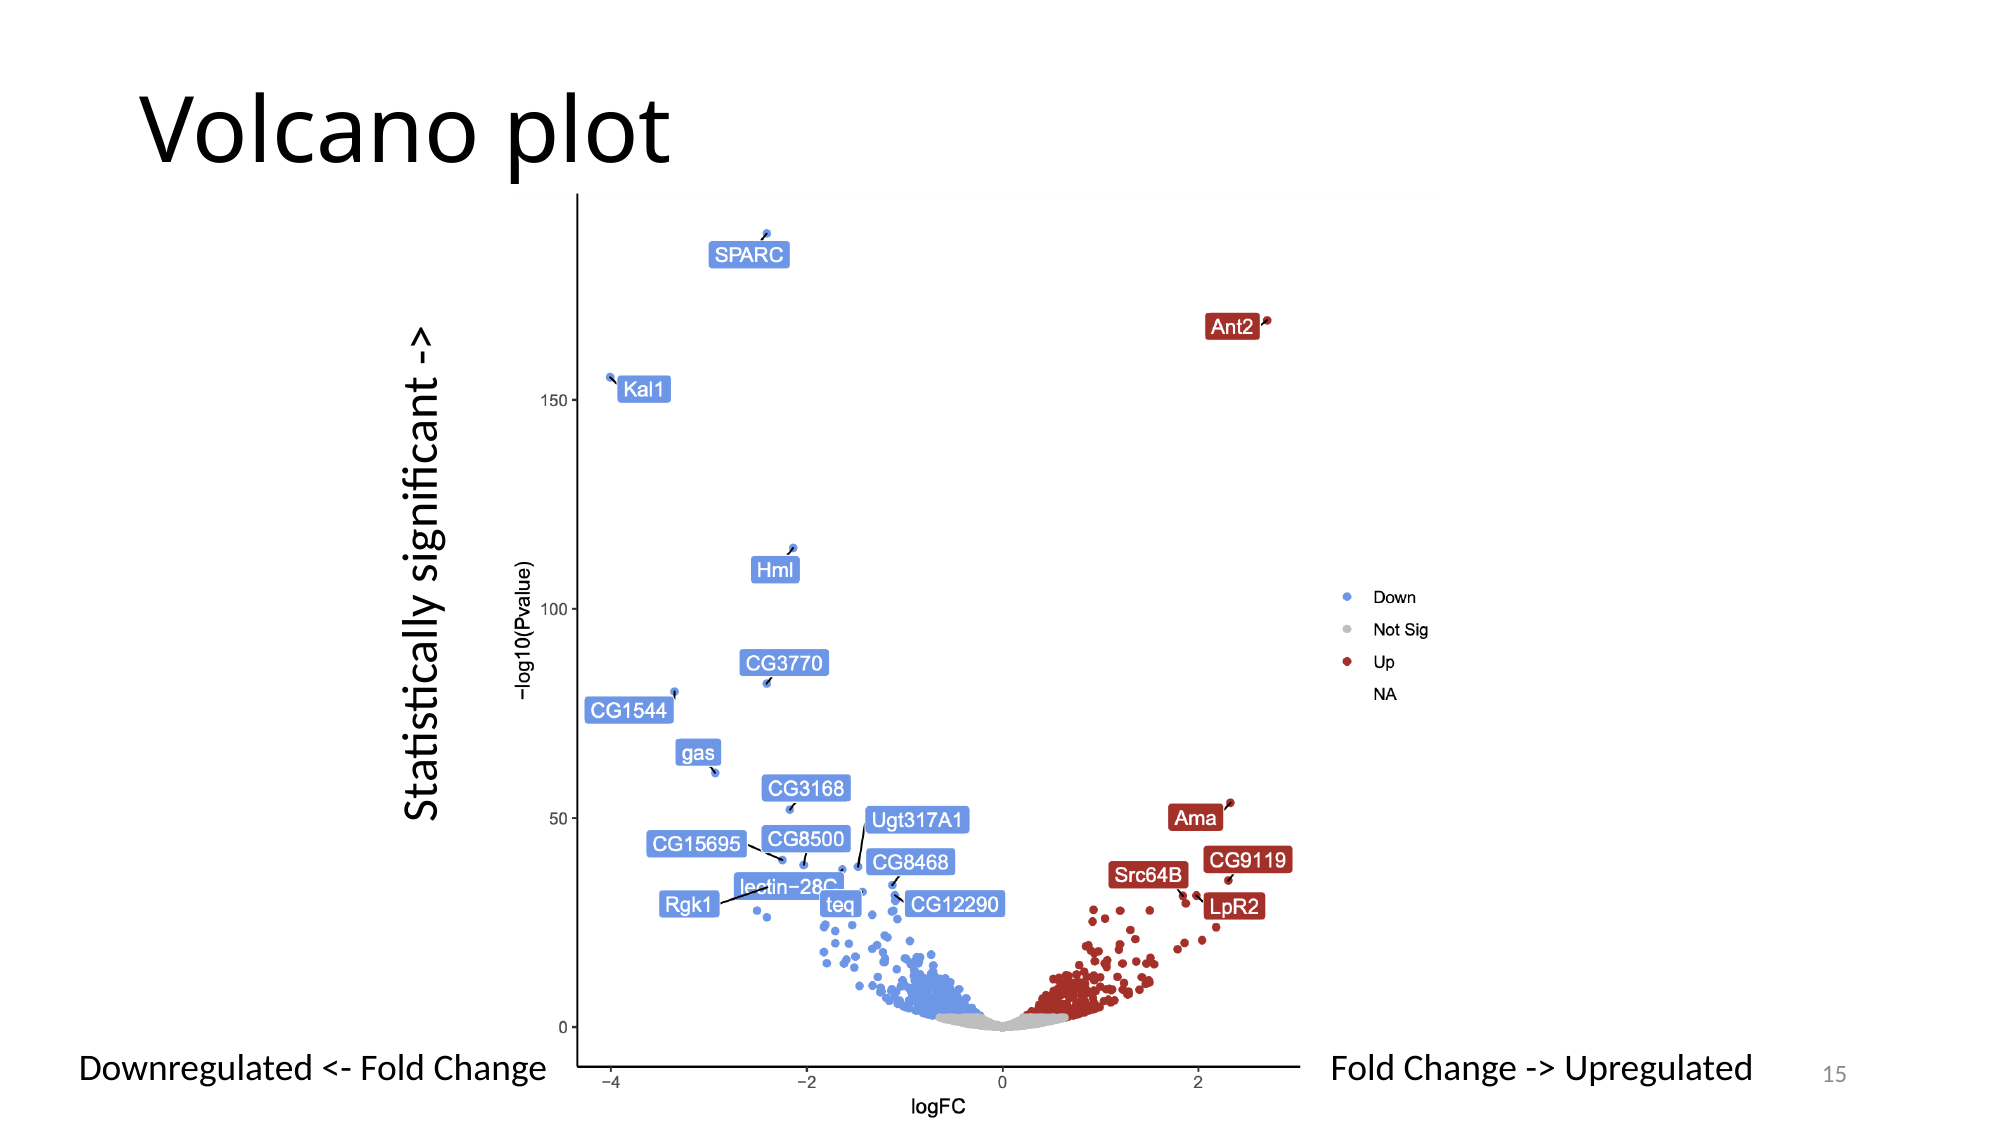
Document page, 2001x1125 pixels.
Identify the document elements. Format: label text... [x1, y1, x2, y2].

picture [510, 193, 1442, 1125]
text_box Statistically significant -> [379, 310, 455, 837]
text_box Downregulated <- Fold Change [63, 1035, 510, 1095]
title Volcano plot [124, 24, 1850, 242]
text_box Fold Change -> Upregulated [1442, 1035, 1778, 1095]
slide_number 15 [1442, 1042, 1863, 1103]
